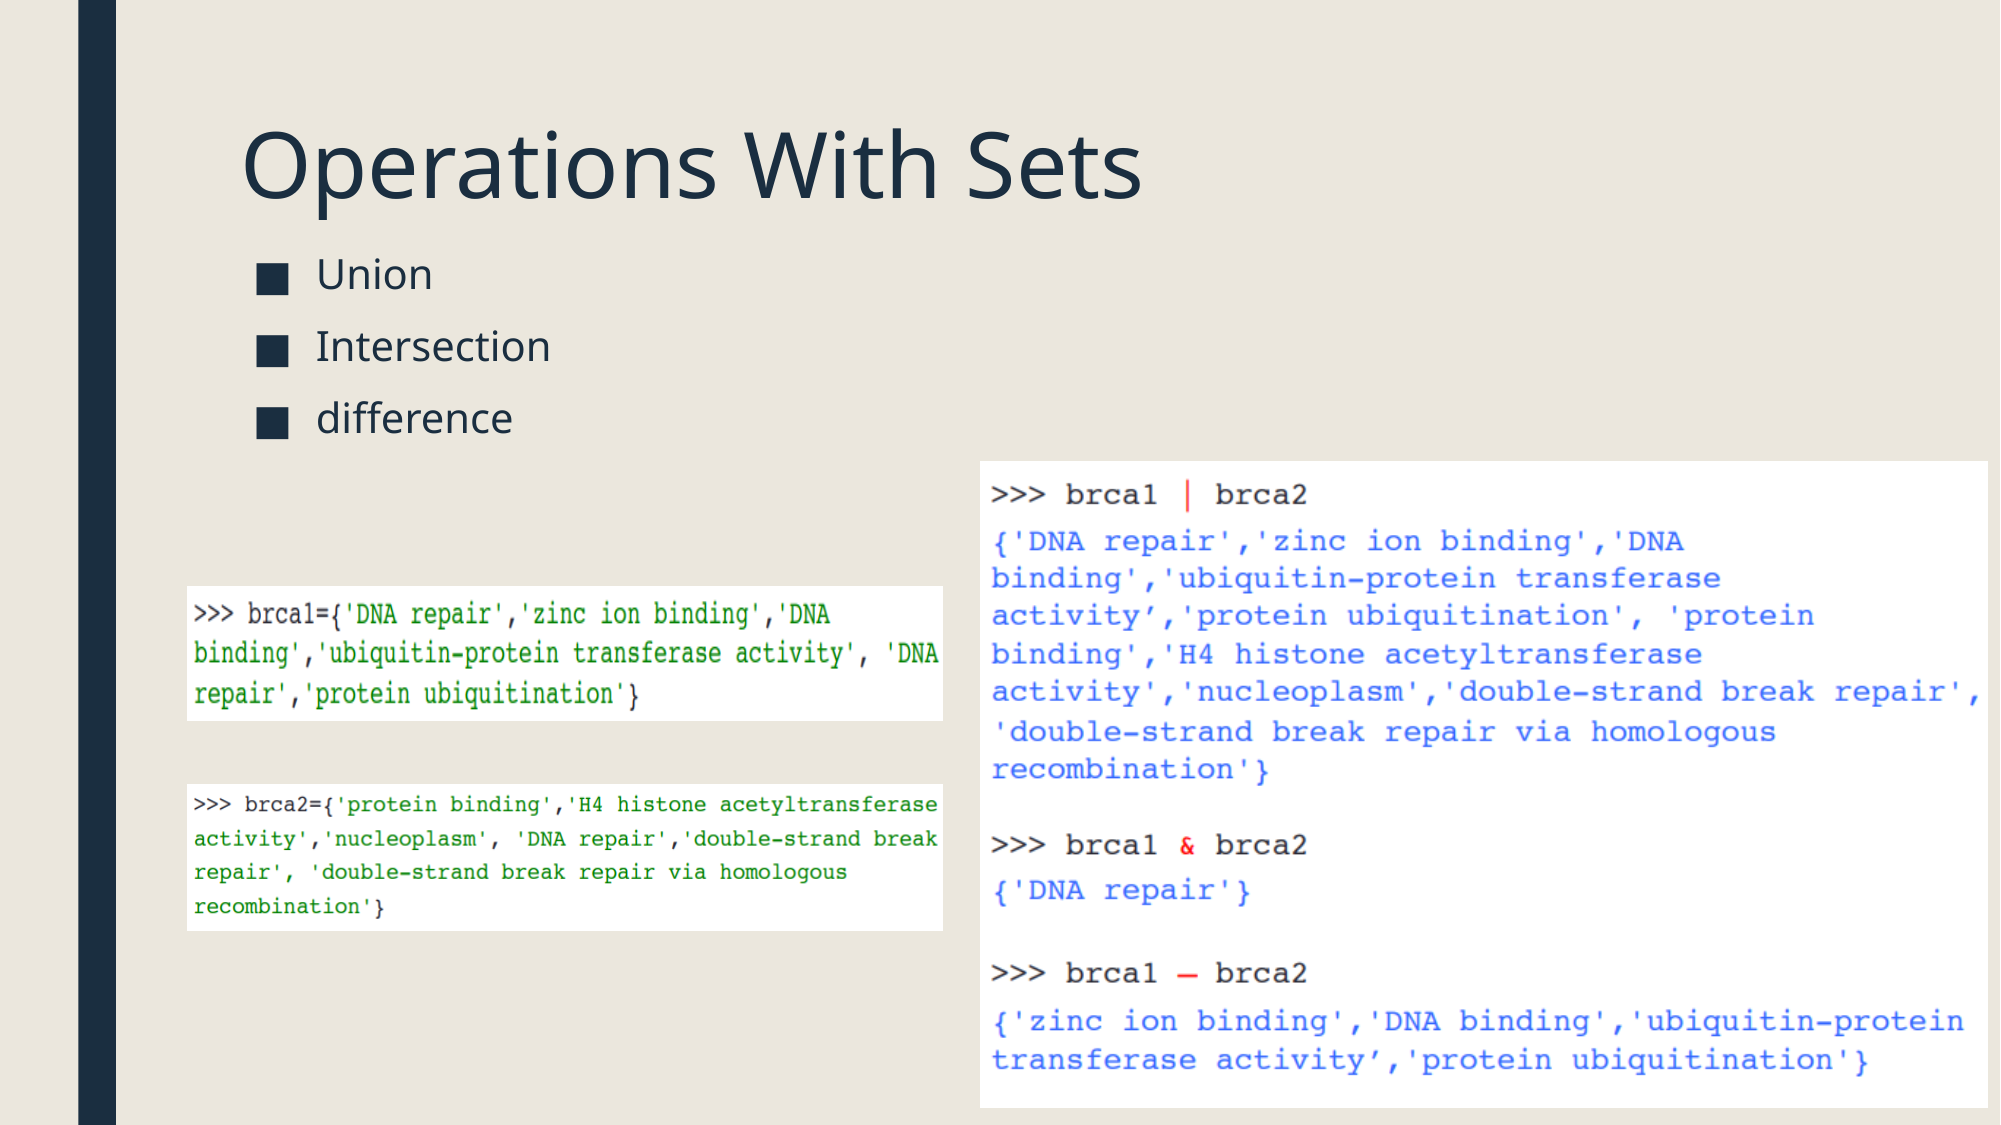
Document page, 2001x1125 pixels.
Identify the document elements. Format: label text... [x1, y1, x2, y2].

picture [186, 586, 943, 722]
picture [980, 461, 1988, 1109]
list Union Intersection difference [237, 244, 1813, 833]
title Operations With Sets [225, 112, 1800, 357]
picture [186, 784, 943, 931]
